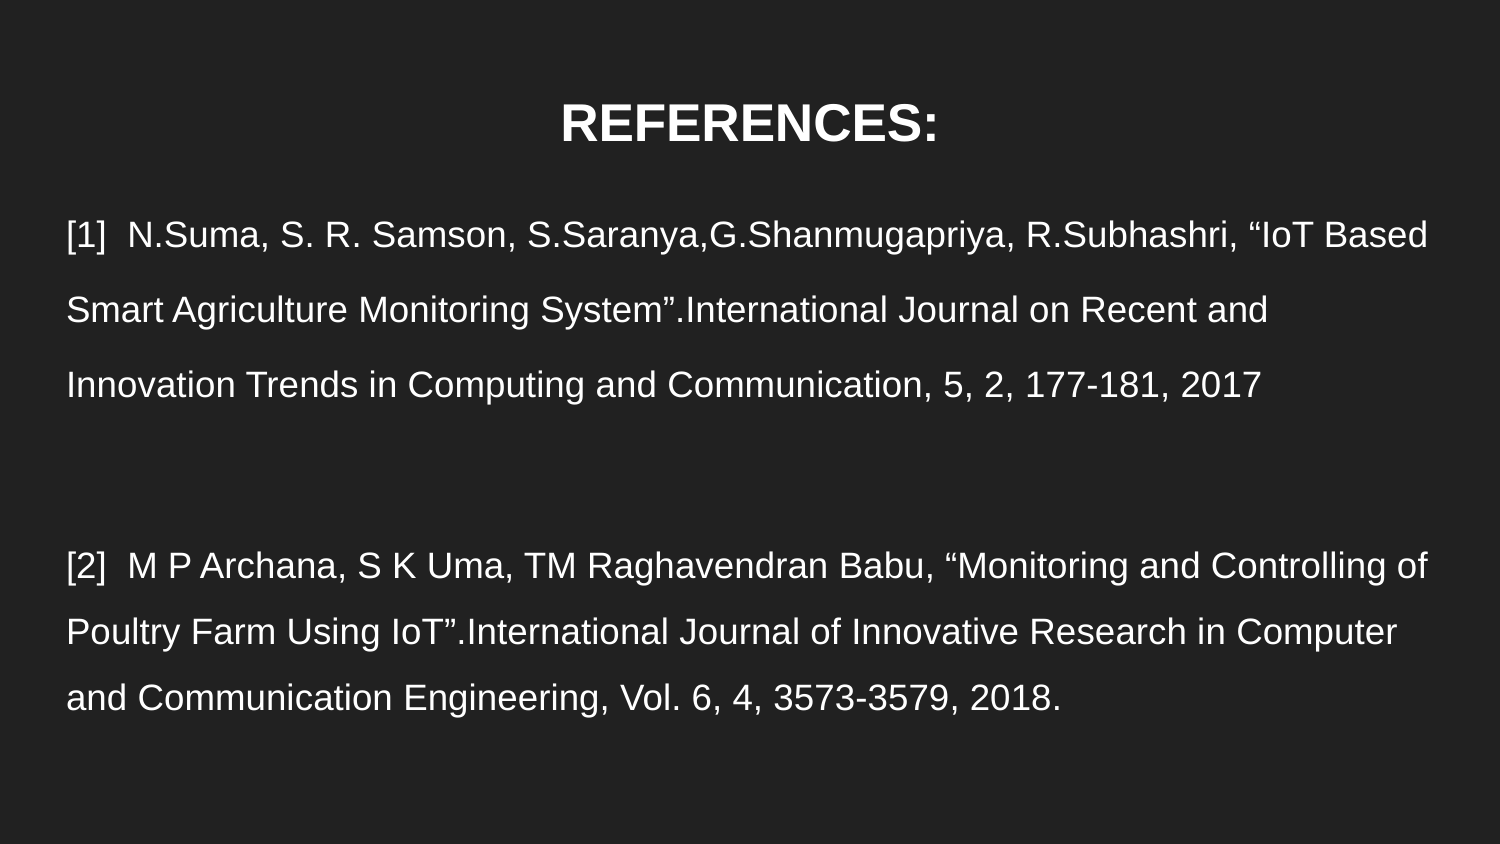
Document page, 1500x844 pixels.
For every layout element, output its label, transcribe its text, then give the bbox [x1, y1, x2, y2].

list [1] N.Suma, S. R. Samson, S.Saranya,G.Shanmugapriya, R.Subhashri, “IoT Based Smart Agriculture Monitoring System”.International Journal on Recent and Innovation Trends in Computing and Communication, 5, 2, 177-181, 2017 [2] M P Archana, S K Uma, TM Raghavendran Babu, “Monitoring and Controlling of Poultry Farm Using IoT”.International Journal of Innovative Research in Computer and Communication Engineering, Vol. 6, 4, 3573-3579, 2018. [51, 189, 1449, 750]
title REFERENCES: [51, 72, 1449, 167]
